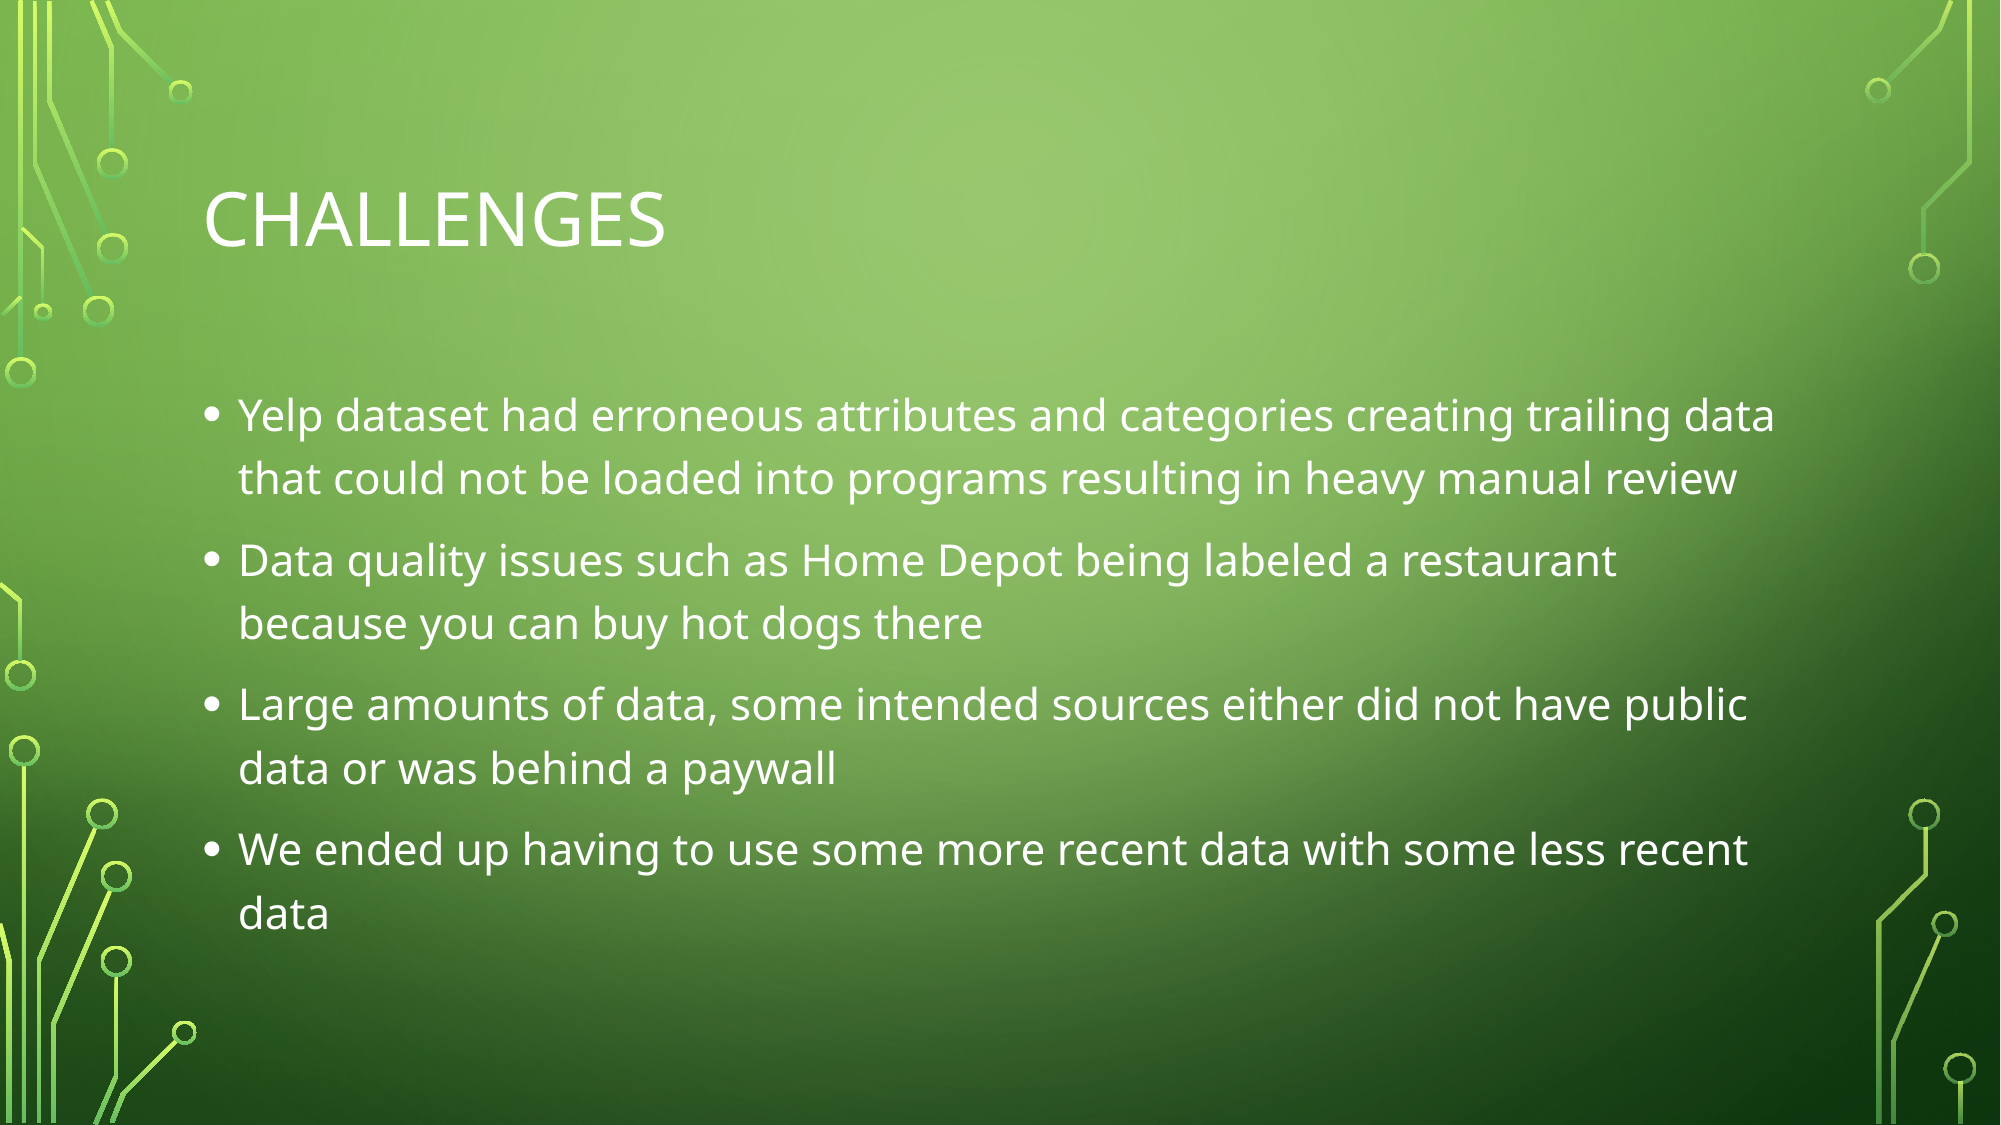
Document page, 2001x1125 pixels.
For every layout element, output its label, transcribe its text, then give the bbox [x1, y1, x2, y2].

title Challenges [187, 101, 1813, 344]
list Yelp dataset had erroneous attributes and categories creating trailing data that could not be loaded into programs resulting in heavy manual review Data quality issues such as Home Depot being labeled a restaurant because you can buy hot dogs there Large amounts of data, some intended sources either did not have public data or was behind a paywall We ended up having to use some more recent data with some less recent data [187, 369, 1813, 950]
